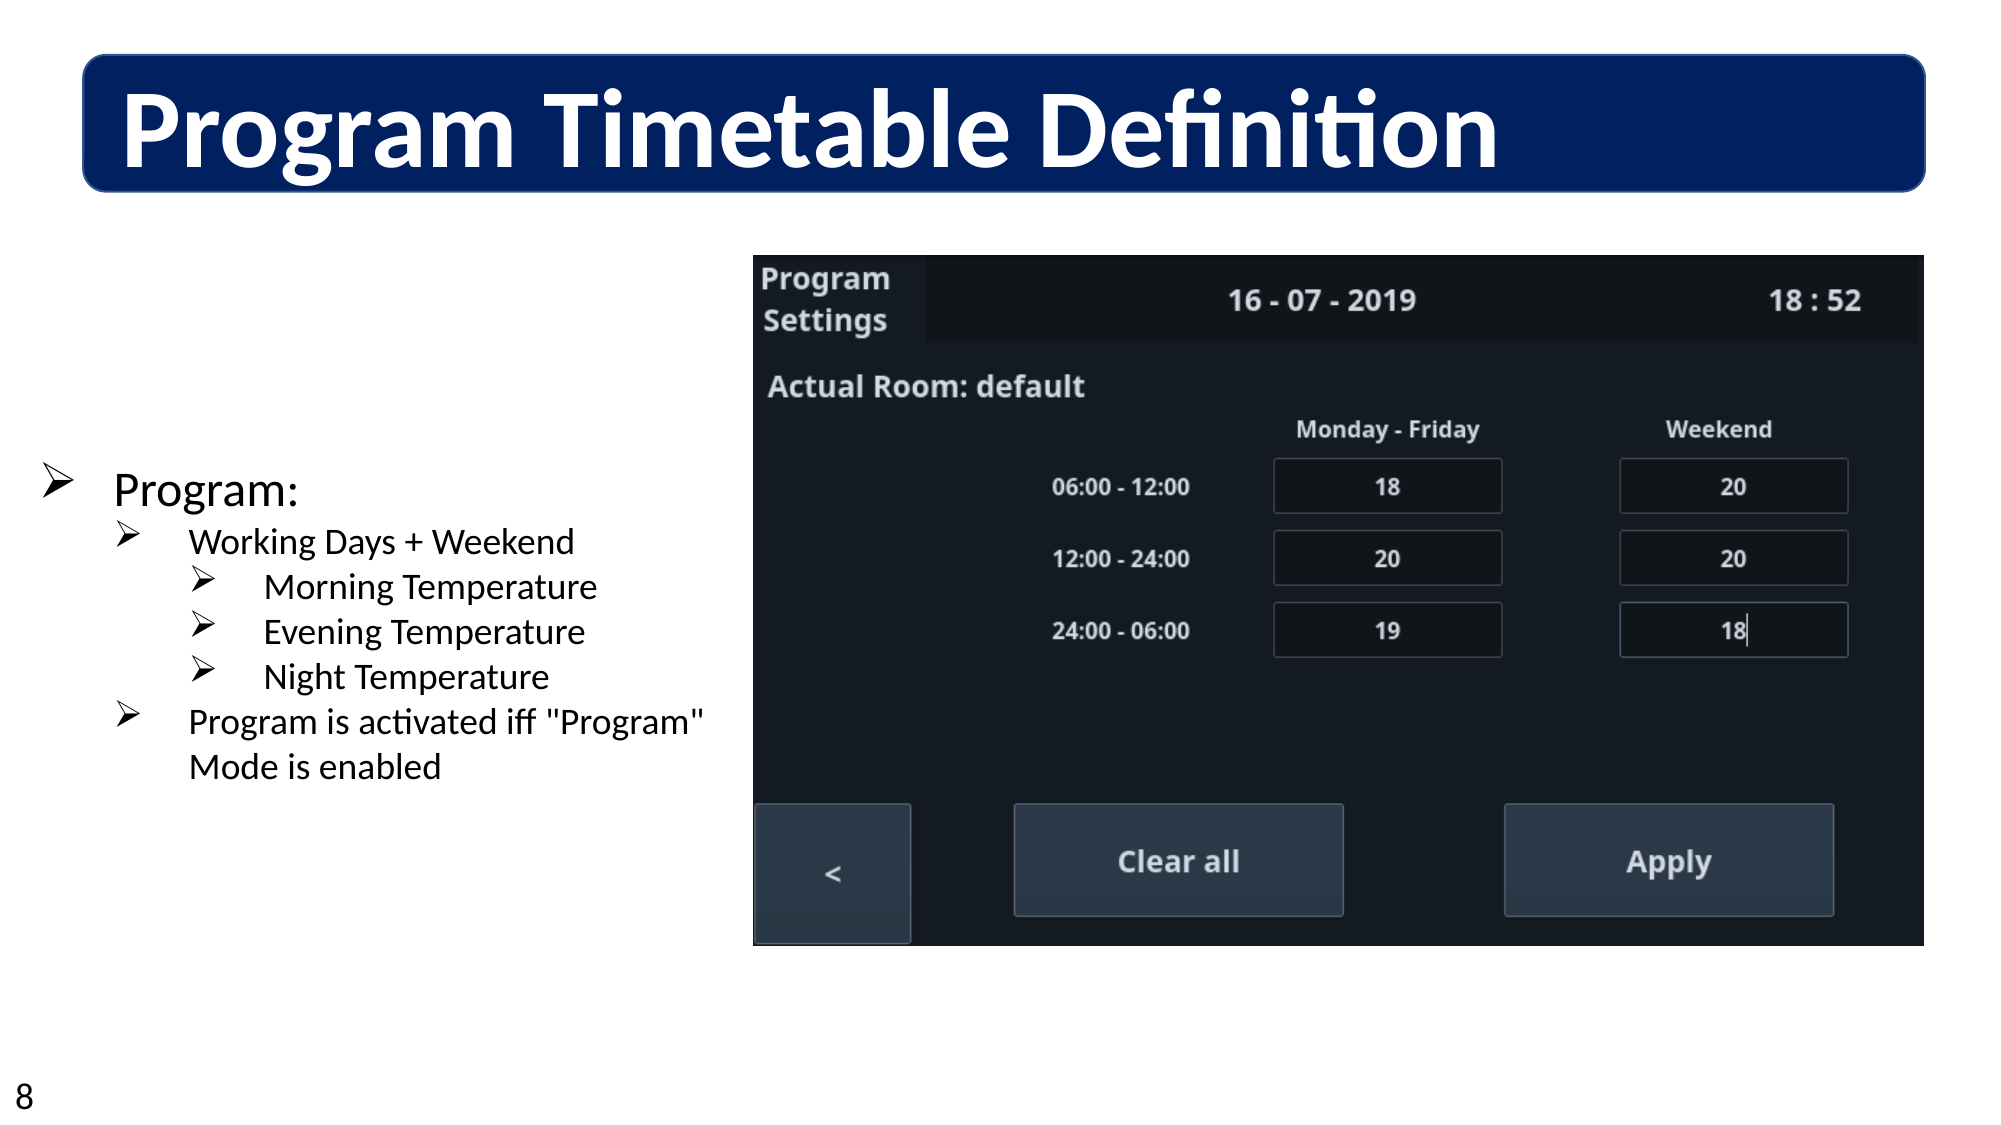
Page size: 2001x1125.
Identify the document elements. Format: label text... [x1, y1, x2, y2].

picture [753, 255, 1924, 946]
text_box Program Timetable Definition [106, 47, 1926, 198]
text_box [82, 53, 106, 193]
text_box Program: Working Days + Weekend Morning Temperature Evening Temperature Night Temperature Program is activated iff "Program" Mode is enabled [24, 449, 753, 794]
text_box 8 [0, 1064, 50, 1125]
